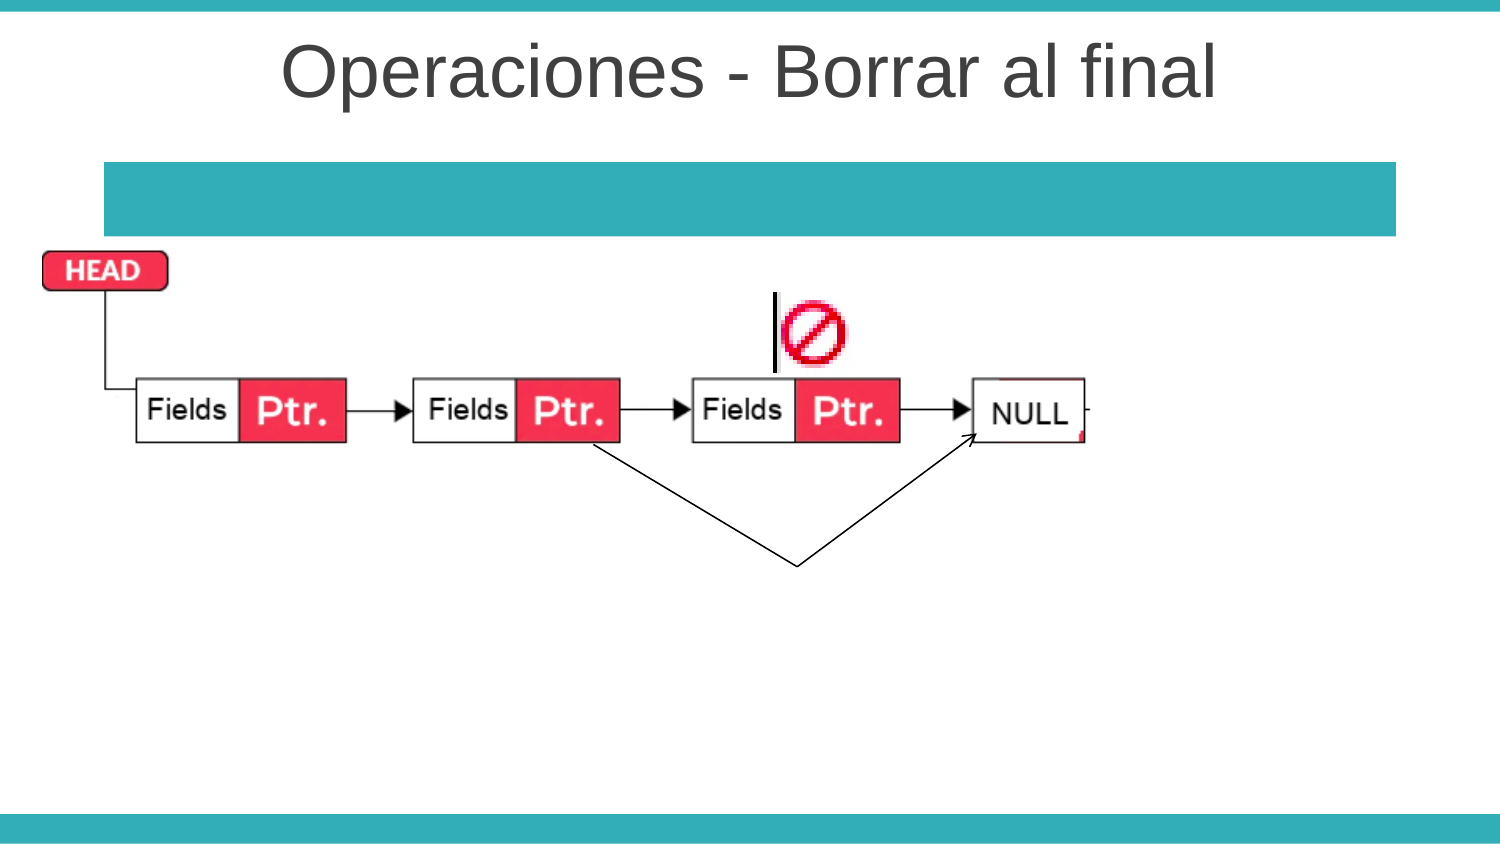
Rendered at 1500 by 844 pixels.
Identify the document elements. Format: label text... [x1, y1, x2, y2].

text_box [797, 433, 978, 567]
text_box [103, 161, 1412, 322]
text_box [593, 444, 791, 568]
list Operaciones - Borrar al final [0, 20, 1500, 115]
picture [42, 243, 1145, 482]
